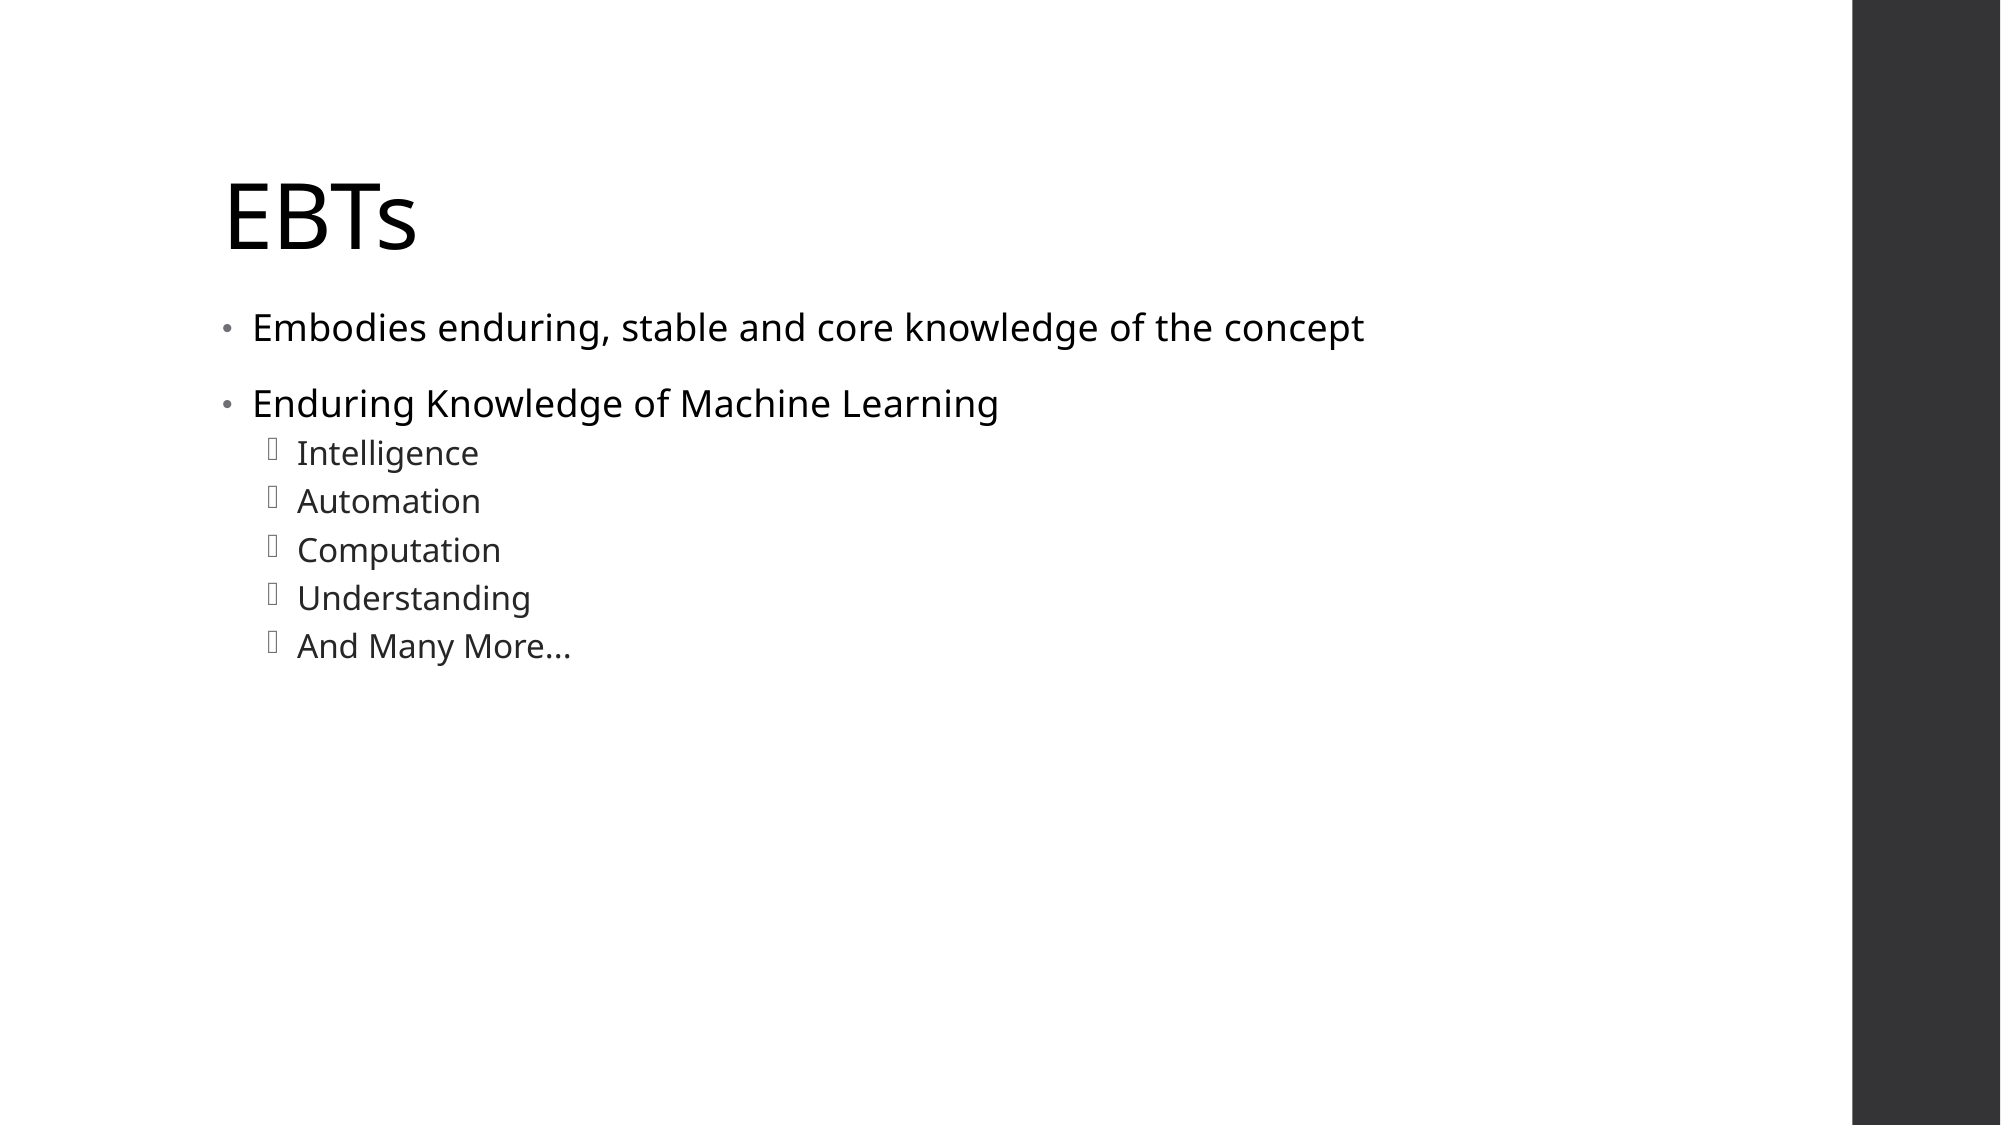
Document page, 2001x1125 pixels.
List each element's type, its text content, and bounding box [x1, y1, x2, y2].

title EBTs [206, 60, 1797, 278]
list Embodies enduring, stable and core knowledge of the concept Enduring Knowledge of Machine Learning Intelligence Automation Computation Understanding And Many More... [206, 299, 1617, 1014]
